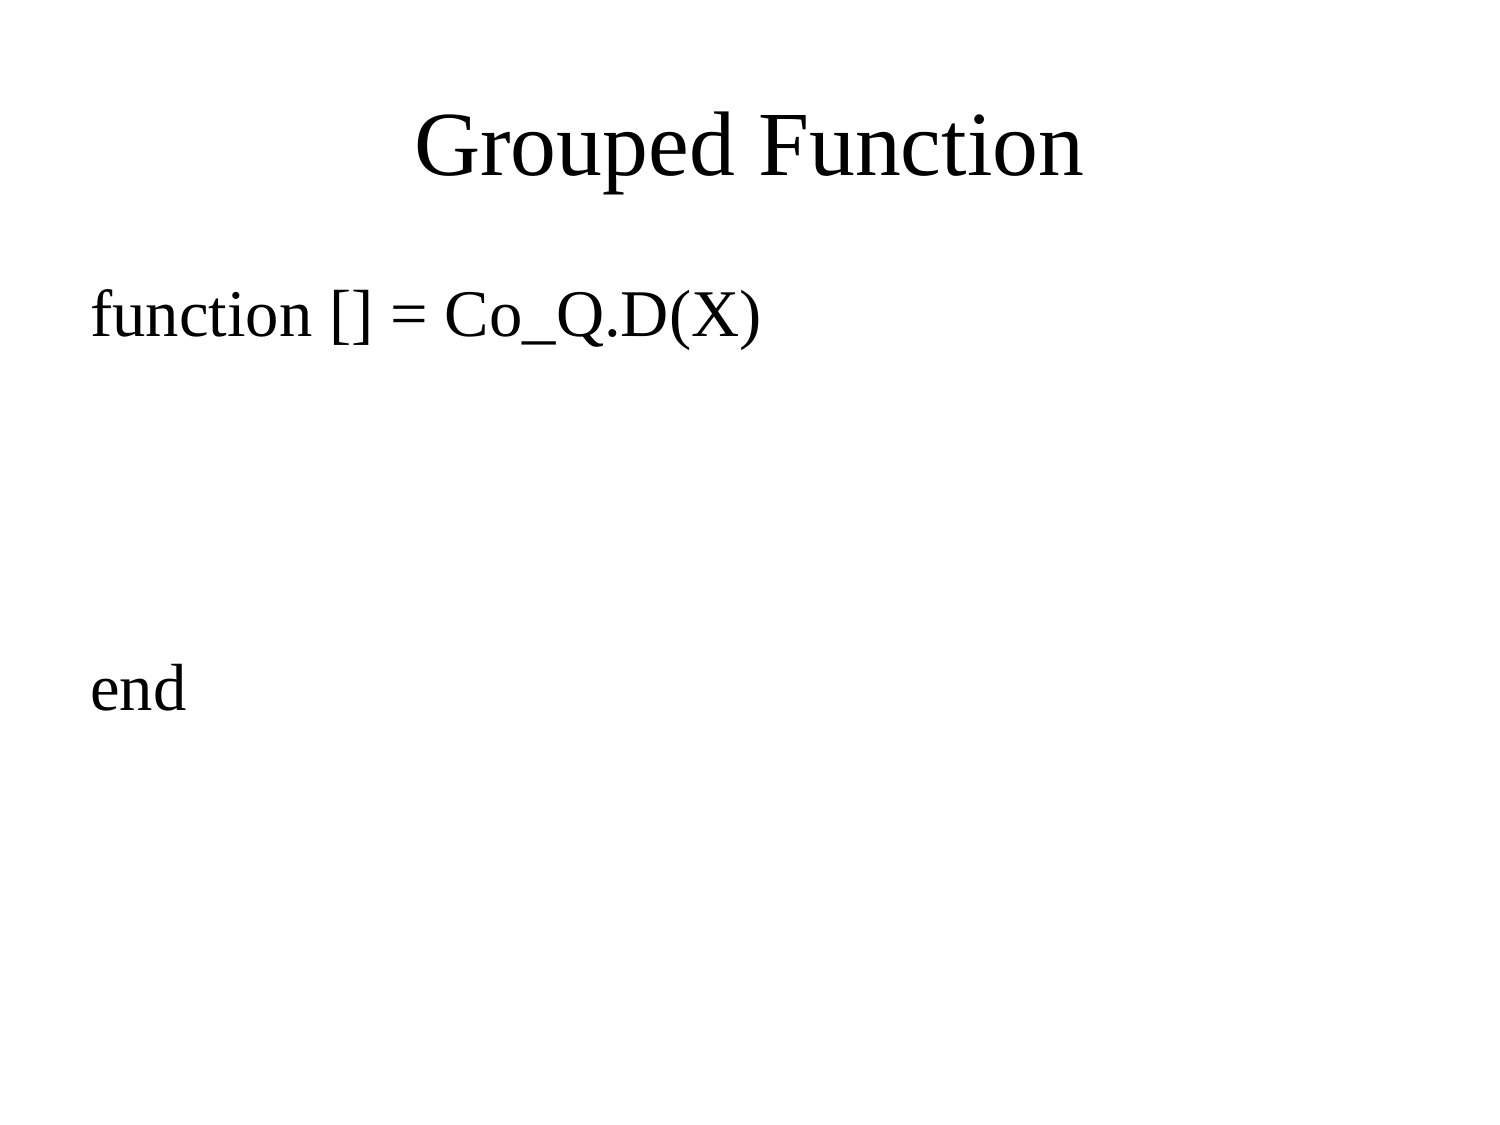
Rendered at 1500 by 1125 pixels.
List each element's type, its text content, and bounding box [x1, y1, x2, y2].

list function [] = Co_Q.D(X) end [75, 262, 1425, 1005]
title Grouped Function [75, 45, 1425, 233]
